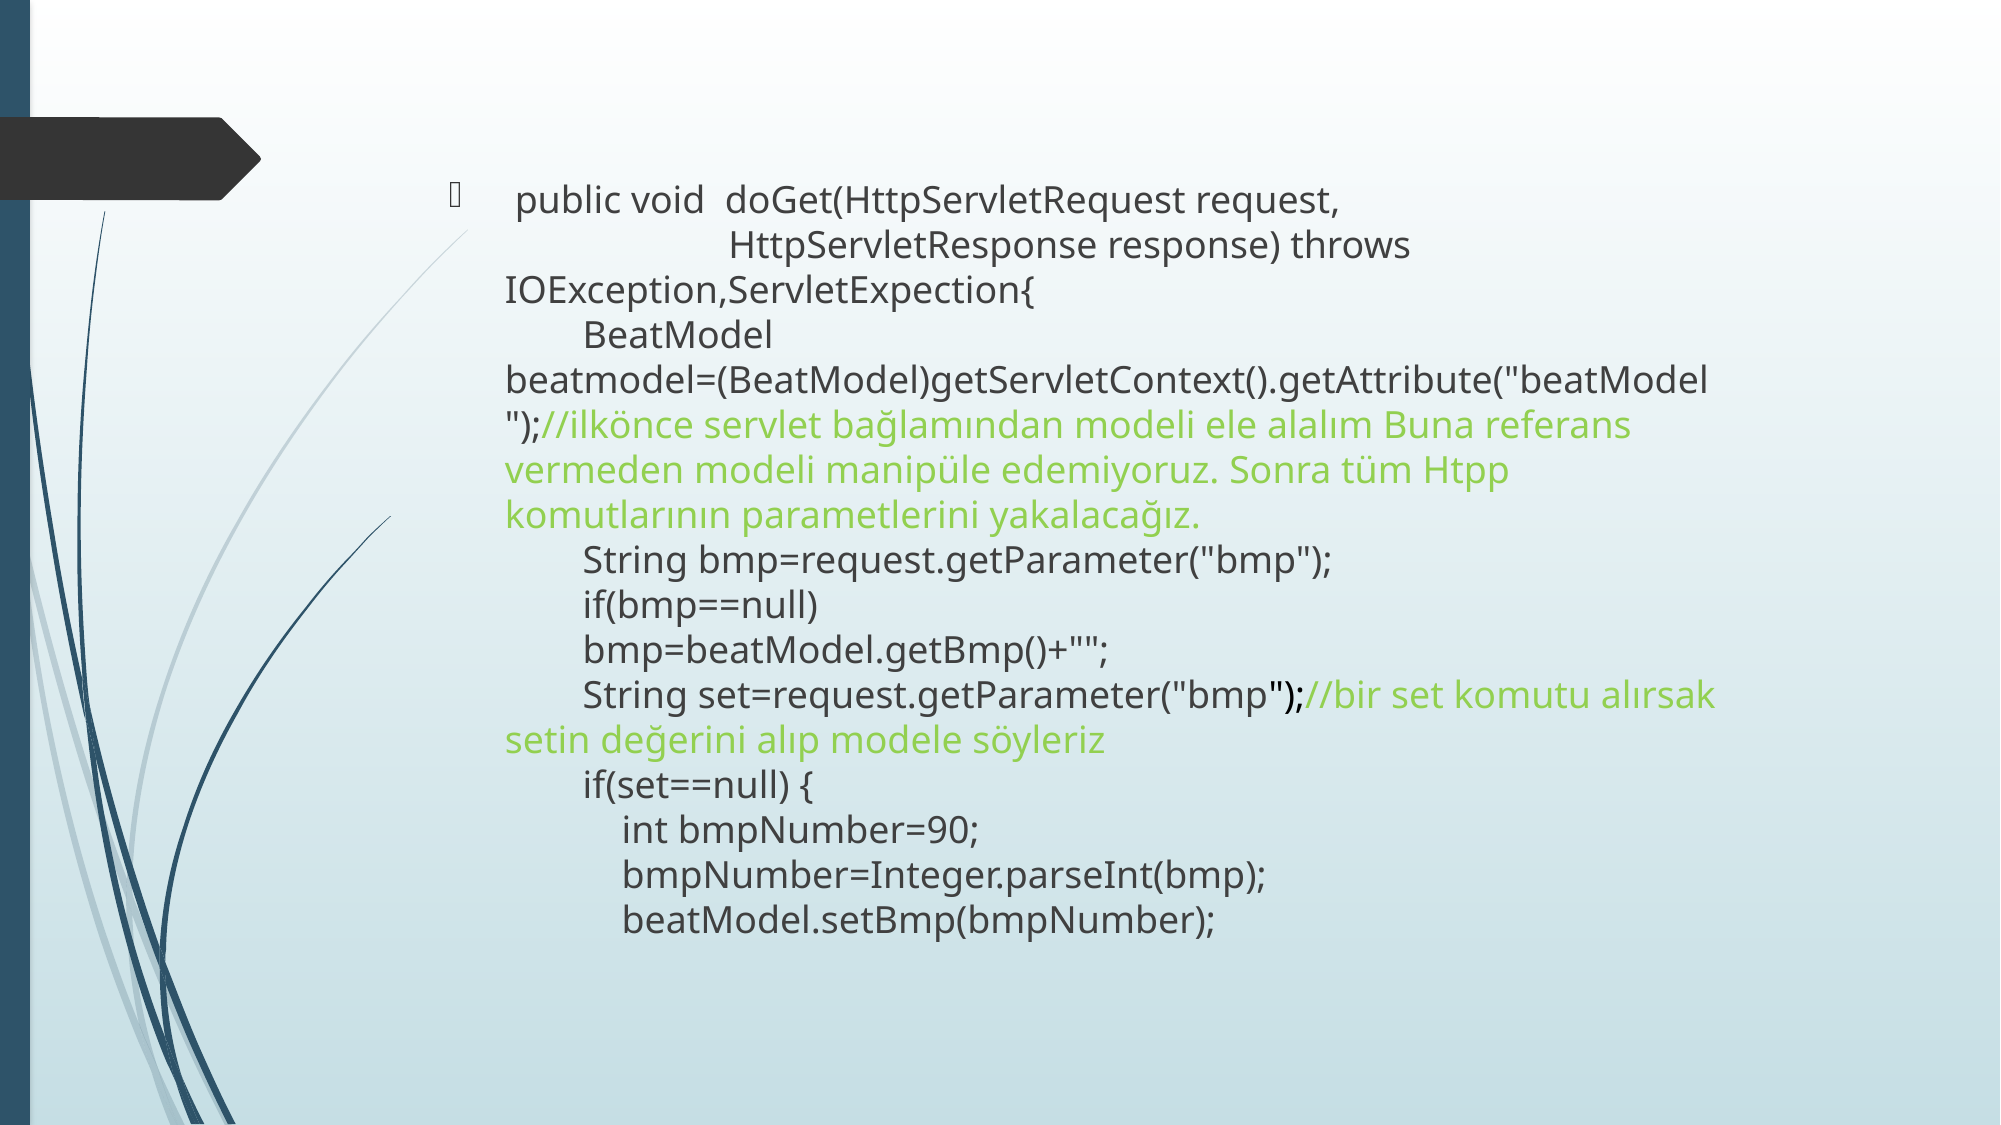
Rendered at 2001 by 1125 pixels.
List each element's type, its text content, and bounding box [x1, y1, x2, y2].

list public void doGet(HttpServletRequest request, HttpServletResponse response) throws IOException,ServletExpection{ BeatModel beatmodel=(BeatModel)getServletContext().getAttribute("beatModel");//ilkönce servlet bağlamından modeli ele alalım Buna referans vermeden modeli manipüle edemiyoruz. Sonra tüm Htpp komutlarının parametlerini yakalacağız. String bmp=request.getParameter("bmp"); if(bmp==null) bmp=beatModel.getBmp()+""; String set=request.getParameter("bmp");//bir set komutu alırsak setin değerini alıp modele söyleriz if(set==null) { int bmpNumber=90; bmpNumber=Integer.parseInt(bmp); beatModel.setBmp(bmpNumber); [433, 169, 1734, 1079]
